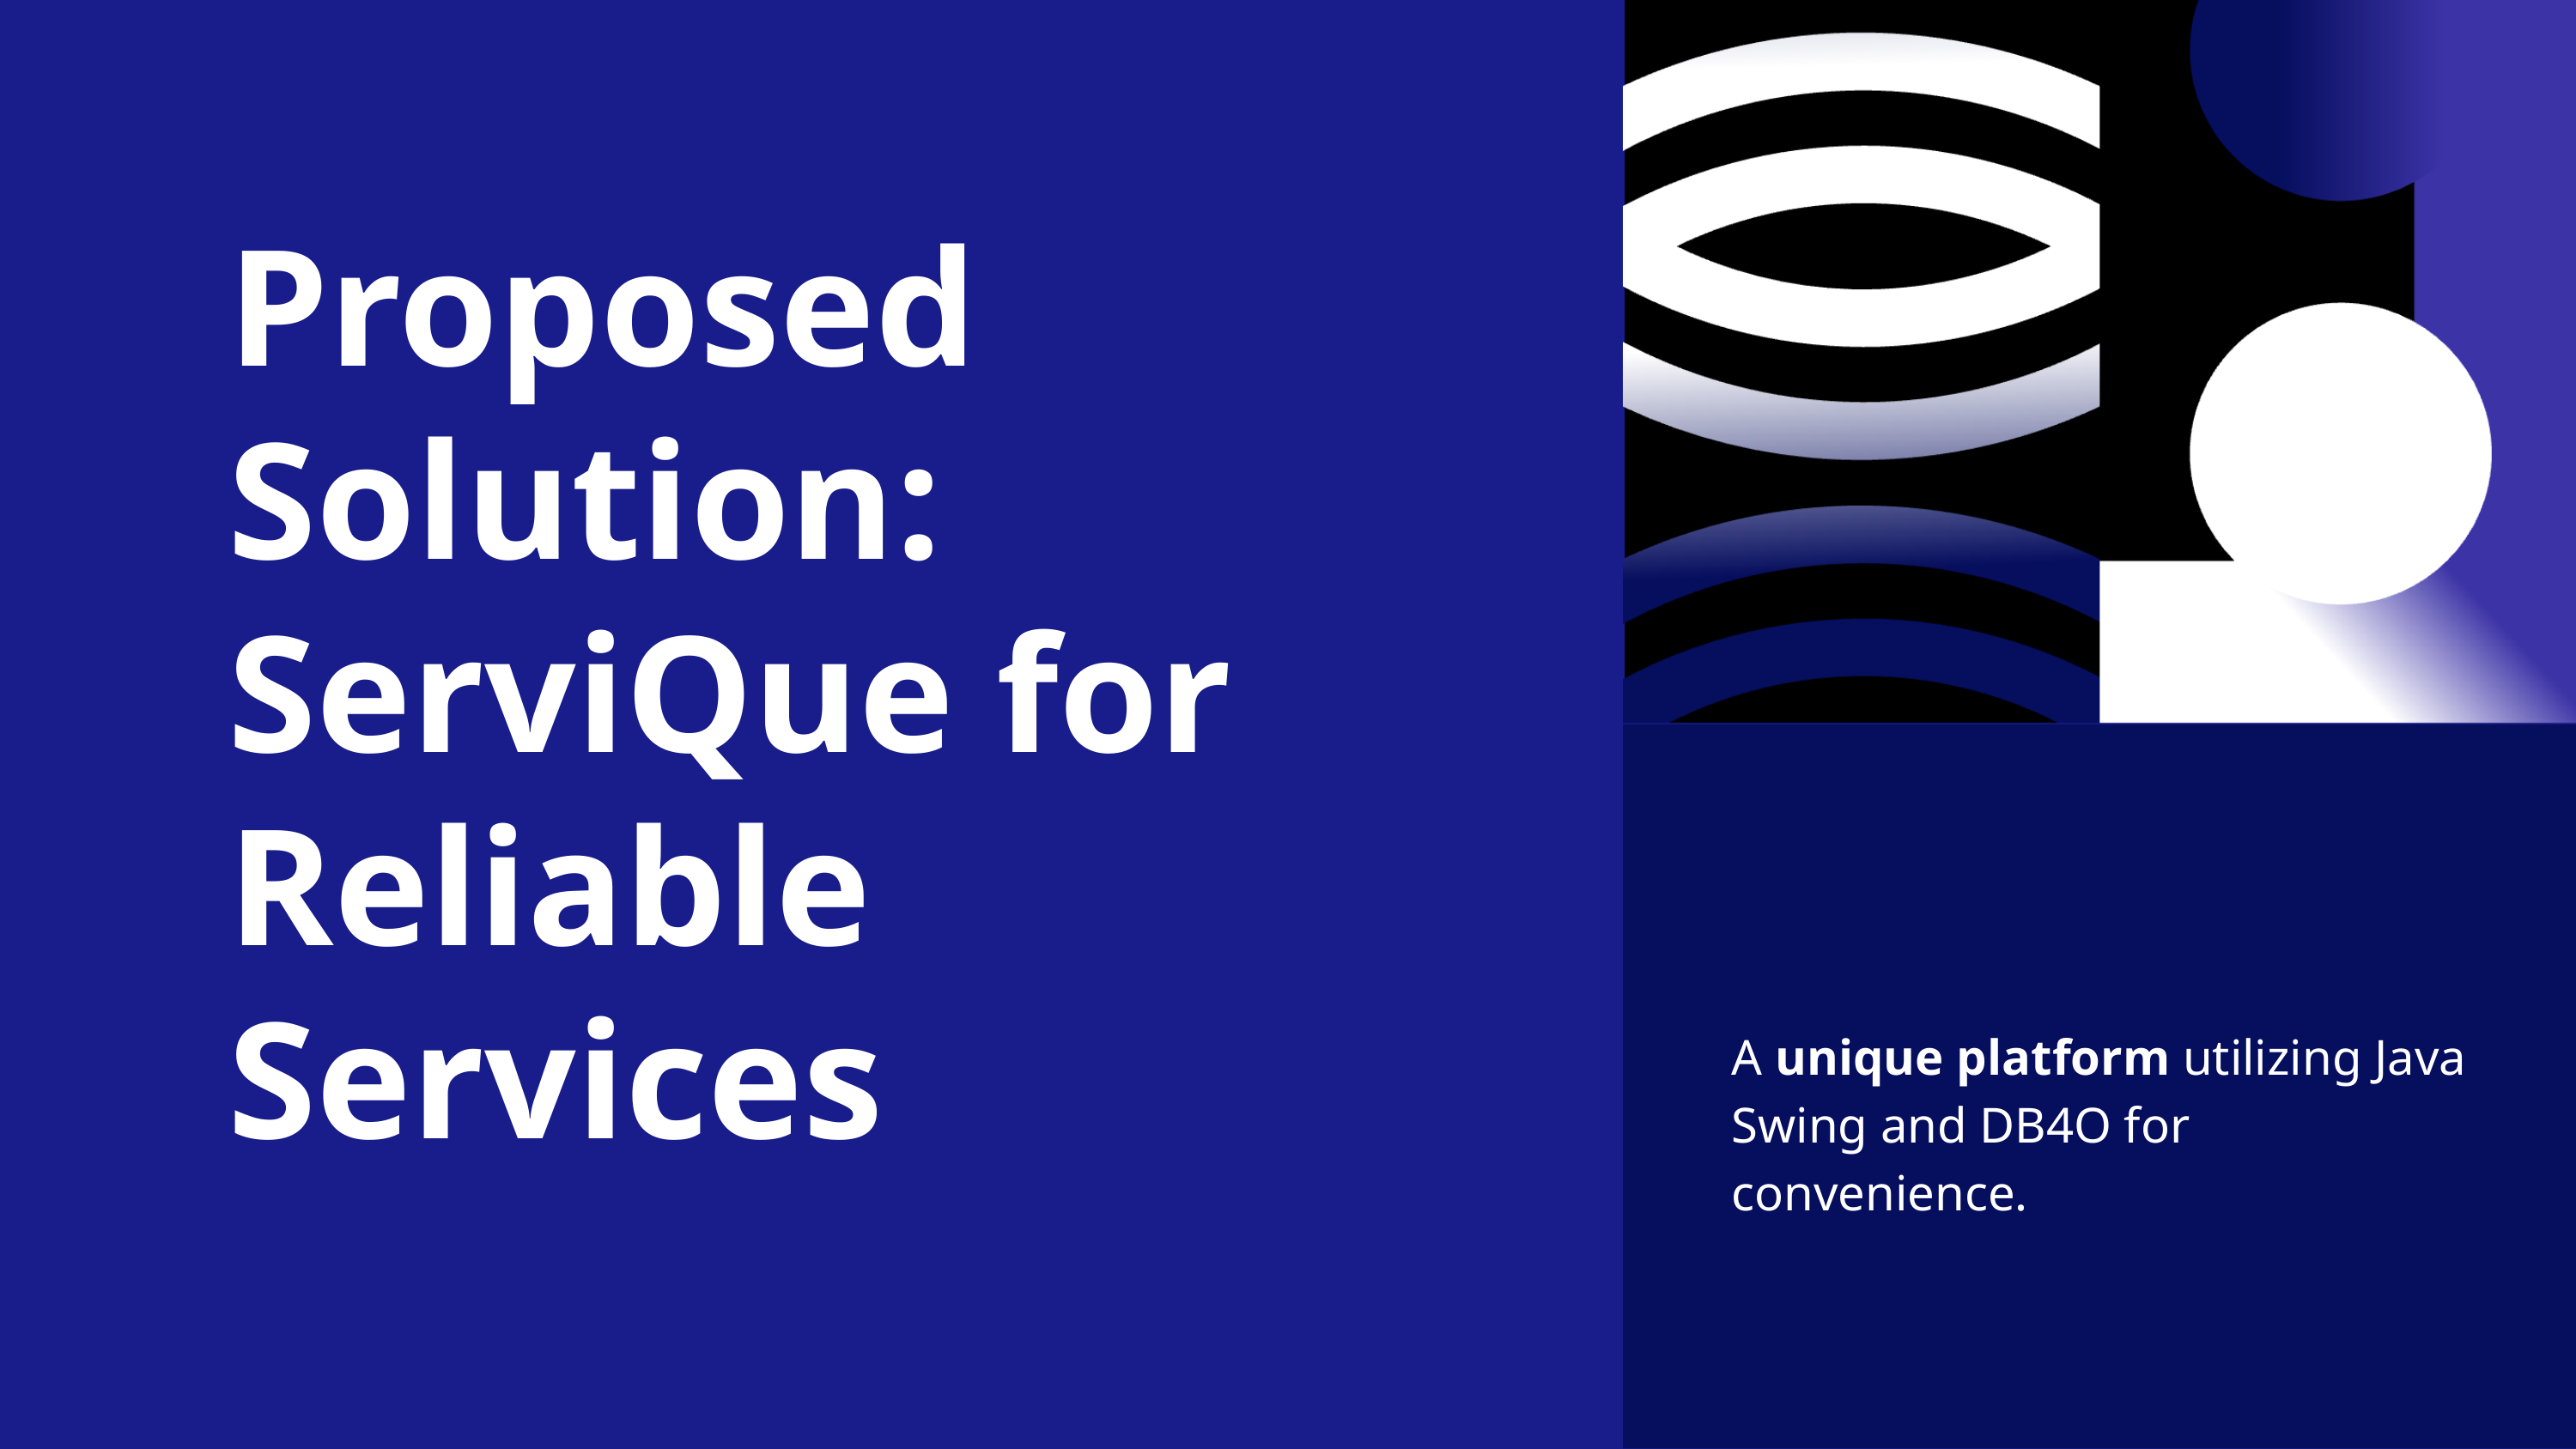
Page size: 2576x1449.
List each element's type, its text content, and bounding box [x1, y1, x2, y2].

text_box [1622, 0, 2576, 724]
text_box [1623, 731, 2576, 1449]
text_box A unique platform utilizing Java Swing and DB4O for convenience. [1731, 1017, 2475, 1221]
text_box Proposed Solution: ServiQue for Reliable Services [228, 204, 1439, 1172]
